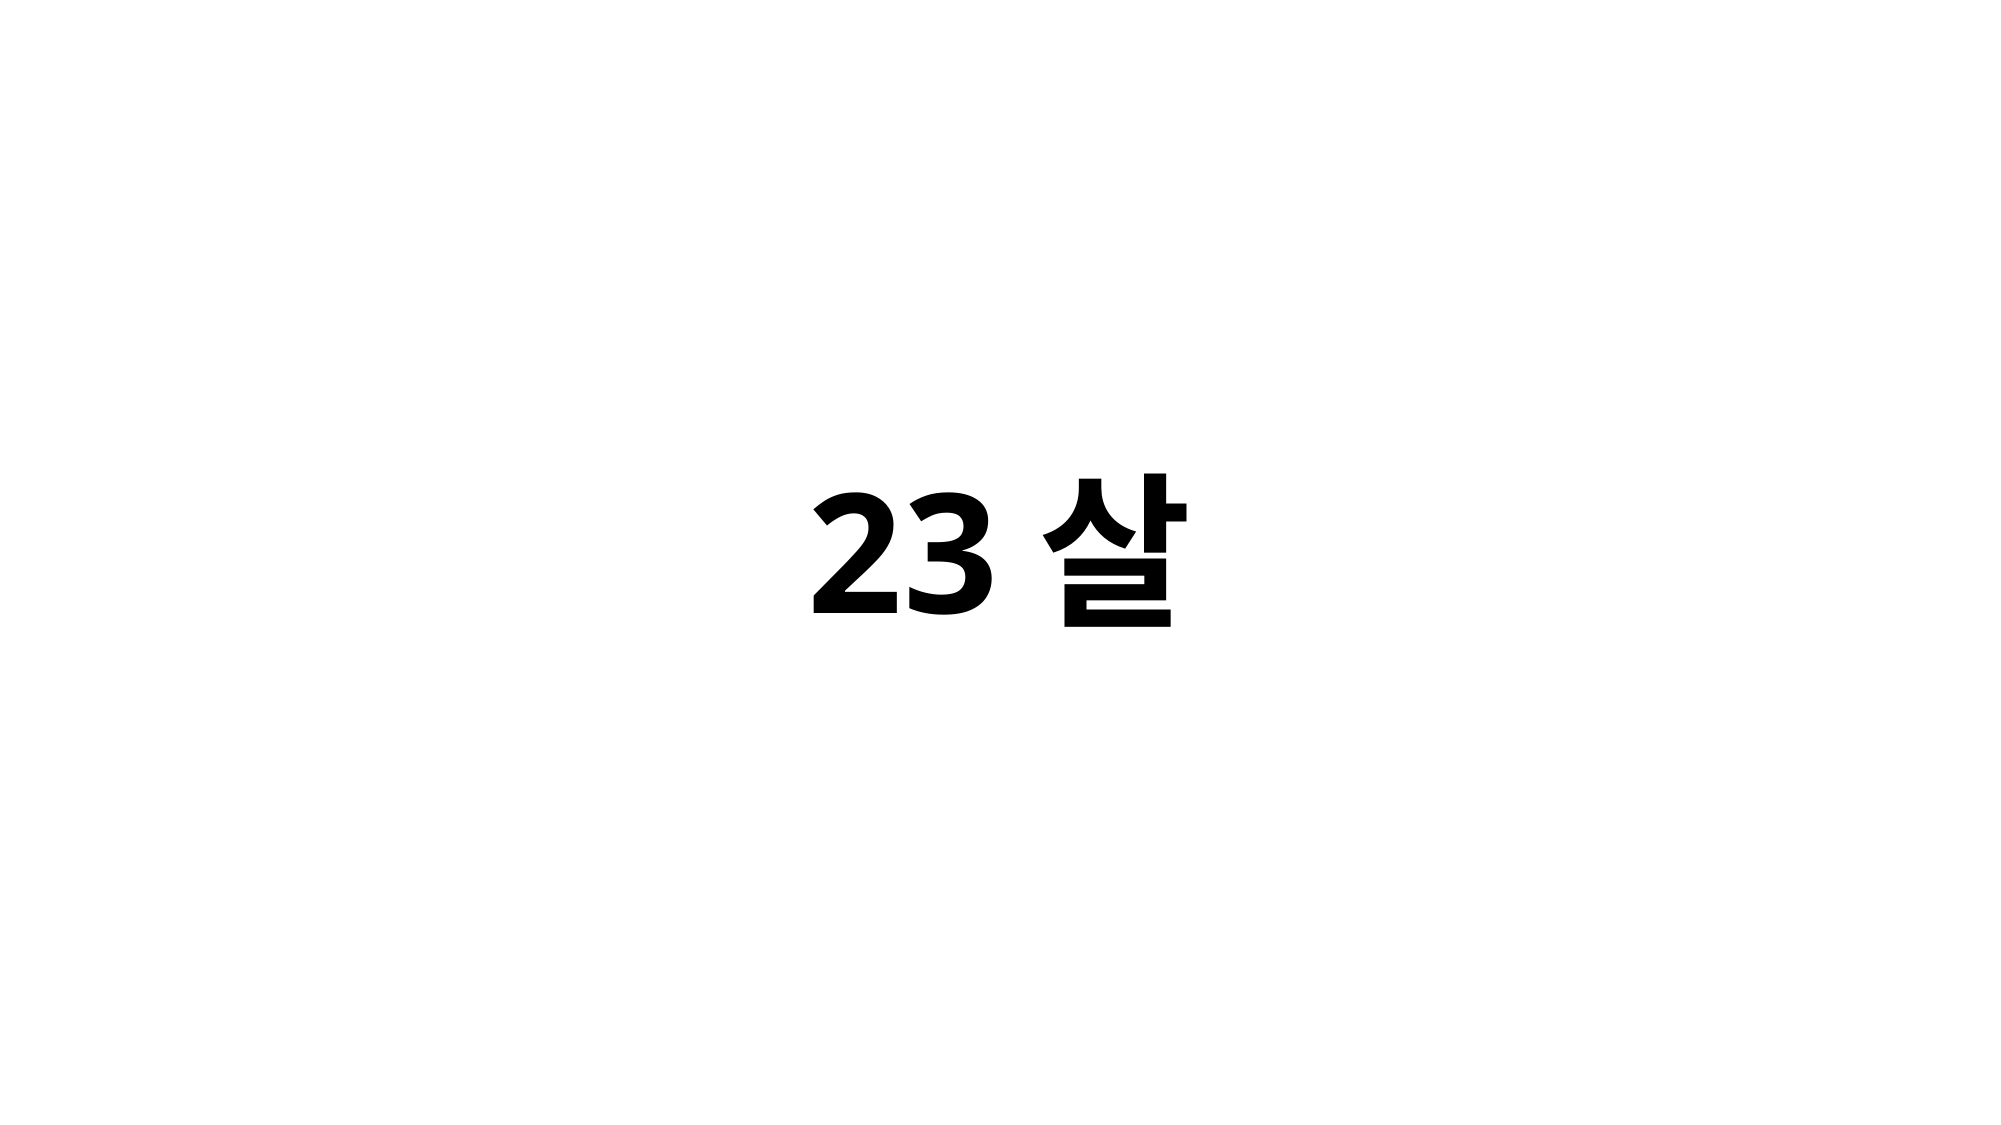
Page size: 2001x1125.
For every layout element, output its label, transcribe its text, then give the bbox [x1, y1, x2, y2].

title 23살 [249, 430, 1750, 657]
